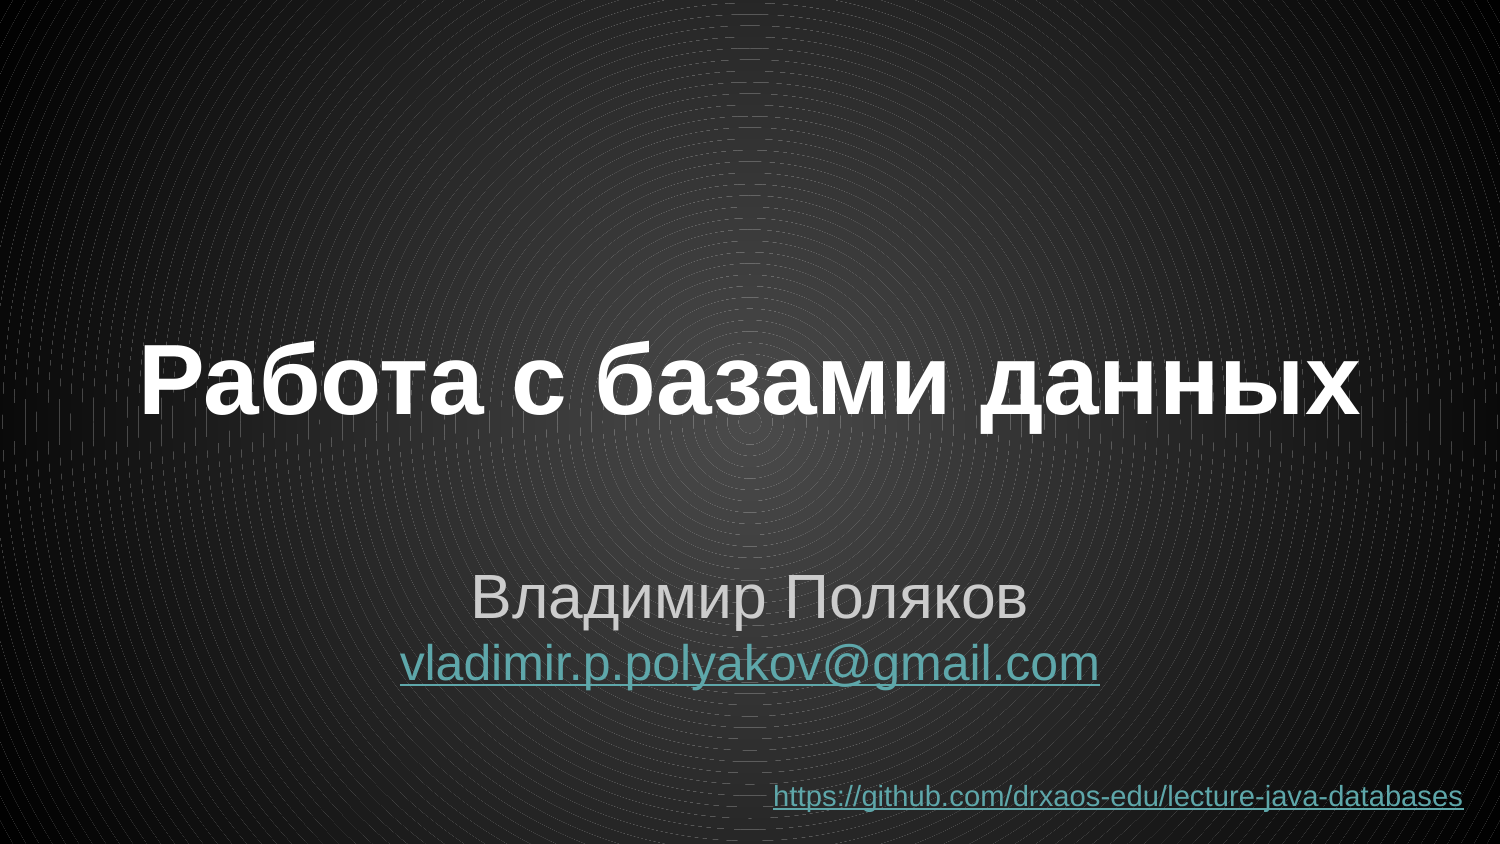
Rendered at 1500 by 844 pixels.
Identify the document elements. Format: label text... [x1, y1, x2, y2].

subtitle Владимир Поляков vladimir.p.polyakov@gmail.com [112, 465, 1388, 595]
title Работа с базами данных [112, 259, 1388, 450]
text_box https://github.com/drxaos-edu/lecture-java-databases [673, 759, 1480, 828]
